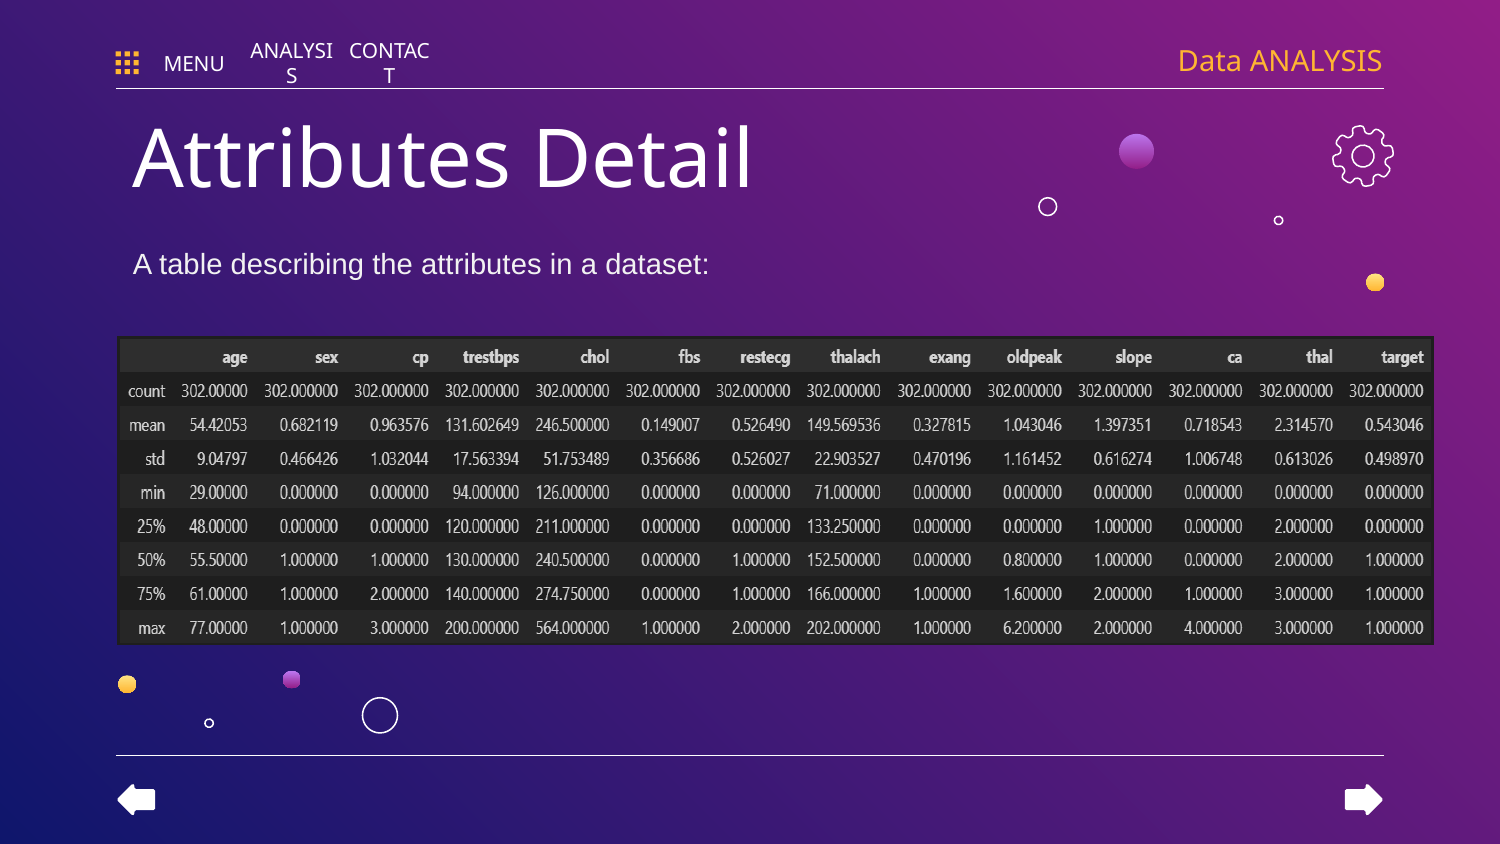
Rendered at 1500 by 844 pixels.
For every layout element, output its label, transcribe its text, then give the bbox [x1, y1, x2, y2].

picture [116, 336, 1434, 645]
text_box Data ANALYSIS [1158, 34, 1383, 85]
title [567, 213, 933, 286]
text_box A table describing the attributes in a dataset: [118, 238, 726, 288]
text_box [1366, 273, 1385, 292]
text_box [109, 45, 145, 81]
text_box ANALYSIS [248, 45, 335, 81]
title Attributes Detail [117, 95, 1383, 191]
text_box [1332, 125, 1394, 187]
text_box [115, 50, 139, 75]
text_box MENU [151, 45, 237, 81]
text_box CONTACT [346, 45, 433, 81]
text_box [117, 784, 156, 816]
title [108, 213, 475, 286]
title [1000, 210, 1367, 284]
text_box [1344, 784, 1383, 816]
text_box [1119, 133, 1155, 169]
text_box [282, 670, 301, 689]
text_box [118, 675, 137, 693]
